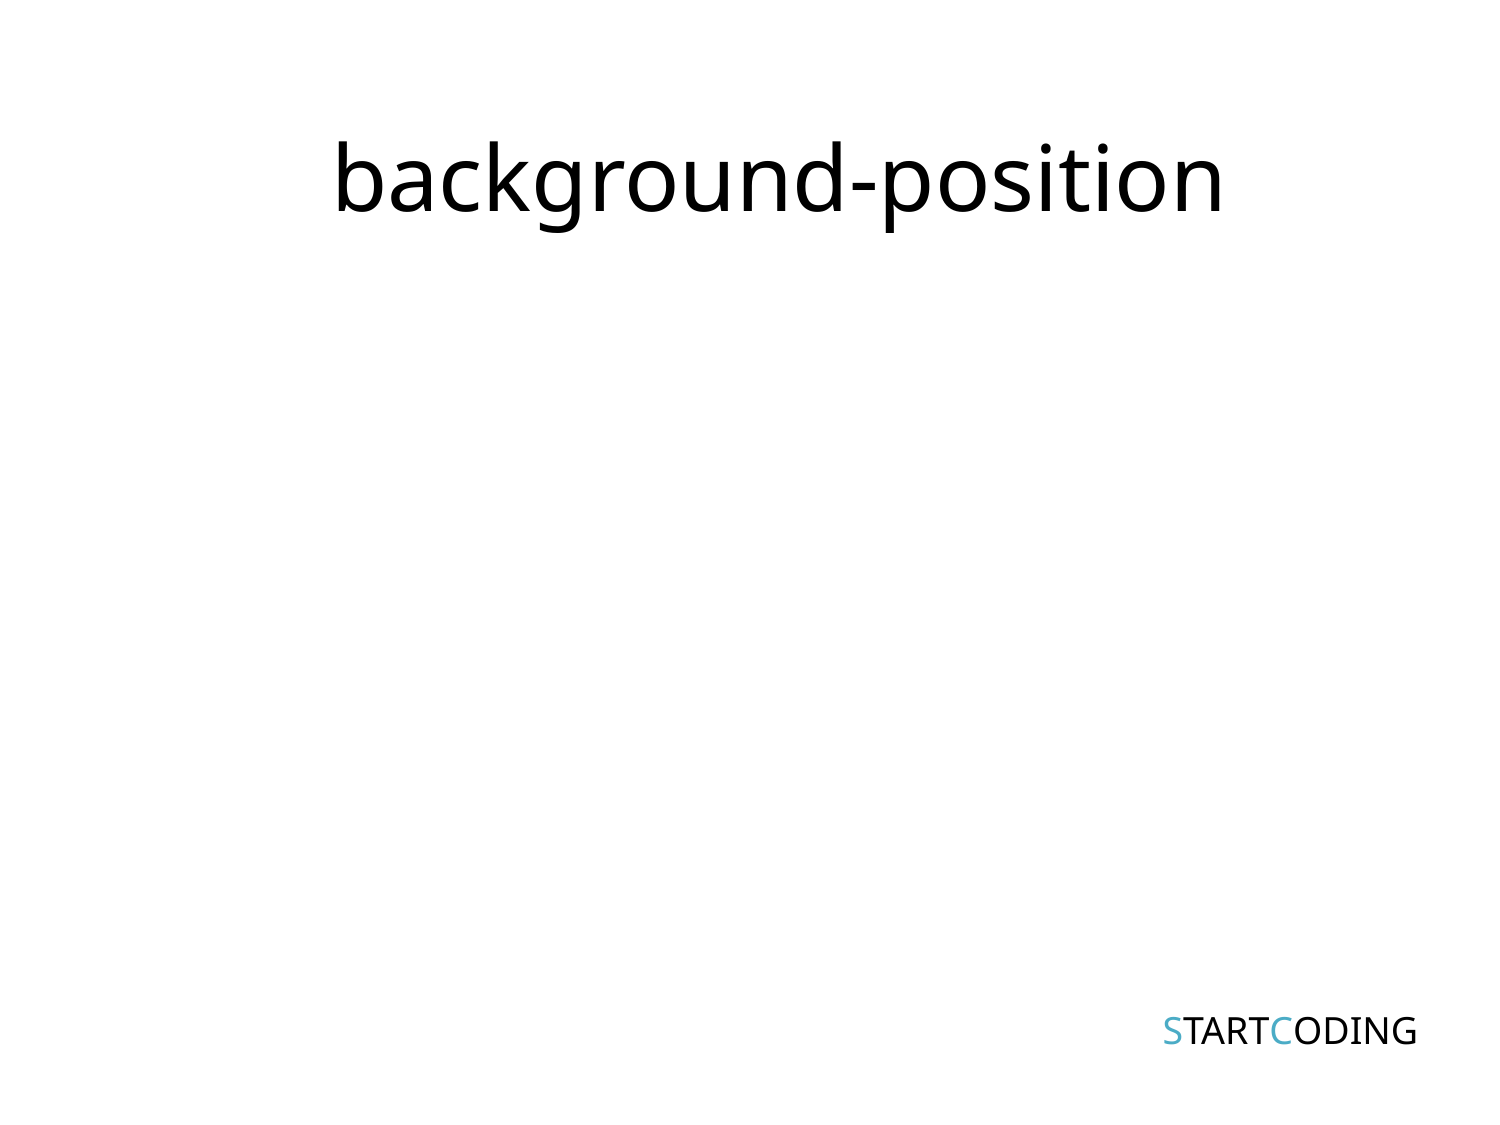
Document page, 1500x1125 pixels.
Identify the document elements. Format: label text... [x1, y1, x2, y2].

text_box STARTCODING [1148, 999, 1433, 1060]
title background-position [112, 54, 1424, 296]
